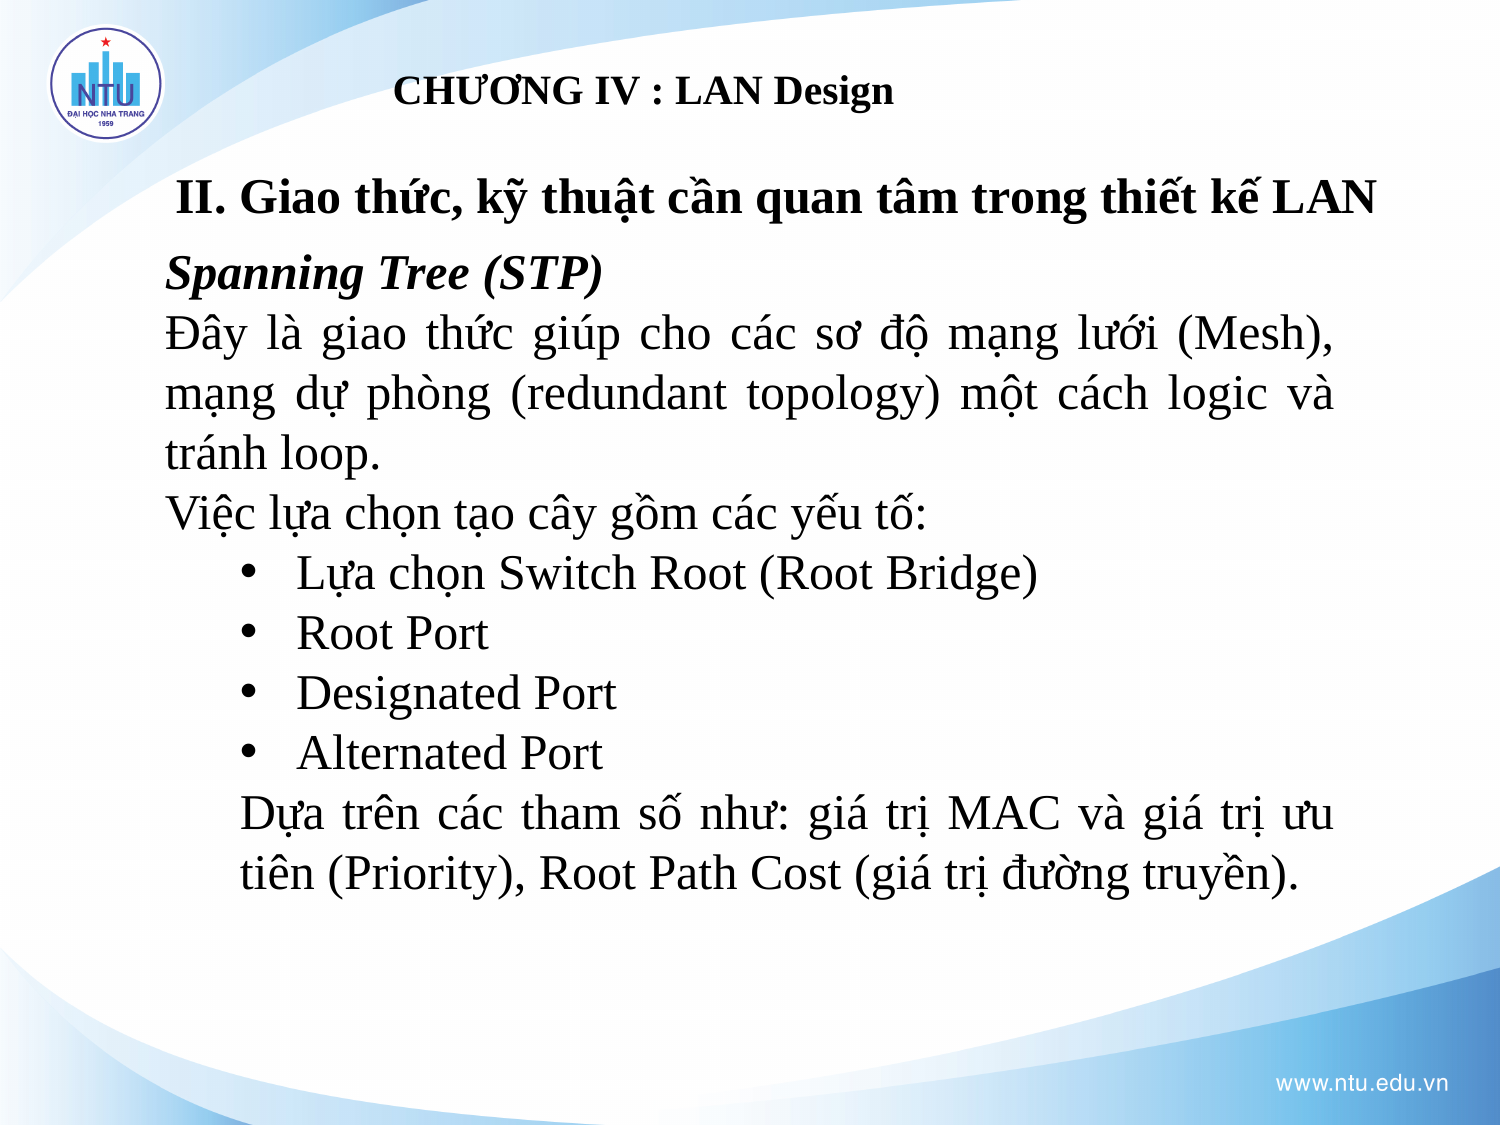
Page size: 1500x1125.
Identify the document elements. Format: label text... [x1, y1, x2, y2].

title CHƯƠNG IV : LAN Design [187, 37, 1100, 138]
picture [0, 0, 1500, 1125]
text_box II. Giao thức, kỹ thuật cần quan tâm trong thiết kế LAN [160, 155, 1448, 231]
text_box Spanning Tree (STP) Đây là giao thức giúp cho các sơ độ mạng lưới (Mesh), mạng dự phòng (redundant topology) một cách logic và tránh loop. Việc lựa chọn tạo cây gồm các yếu tố: Lựa chọn Switch Root (Root Bridge) Root Port Designated Port Alternated Port Dựa trên các tham số như: giá trị MAC và giá trị ưu tiên (Priority), Root Path Cost (giá trị đường truyền). [149, 202, 1350, 968]
